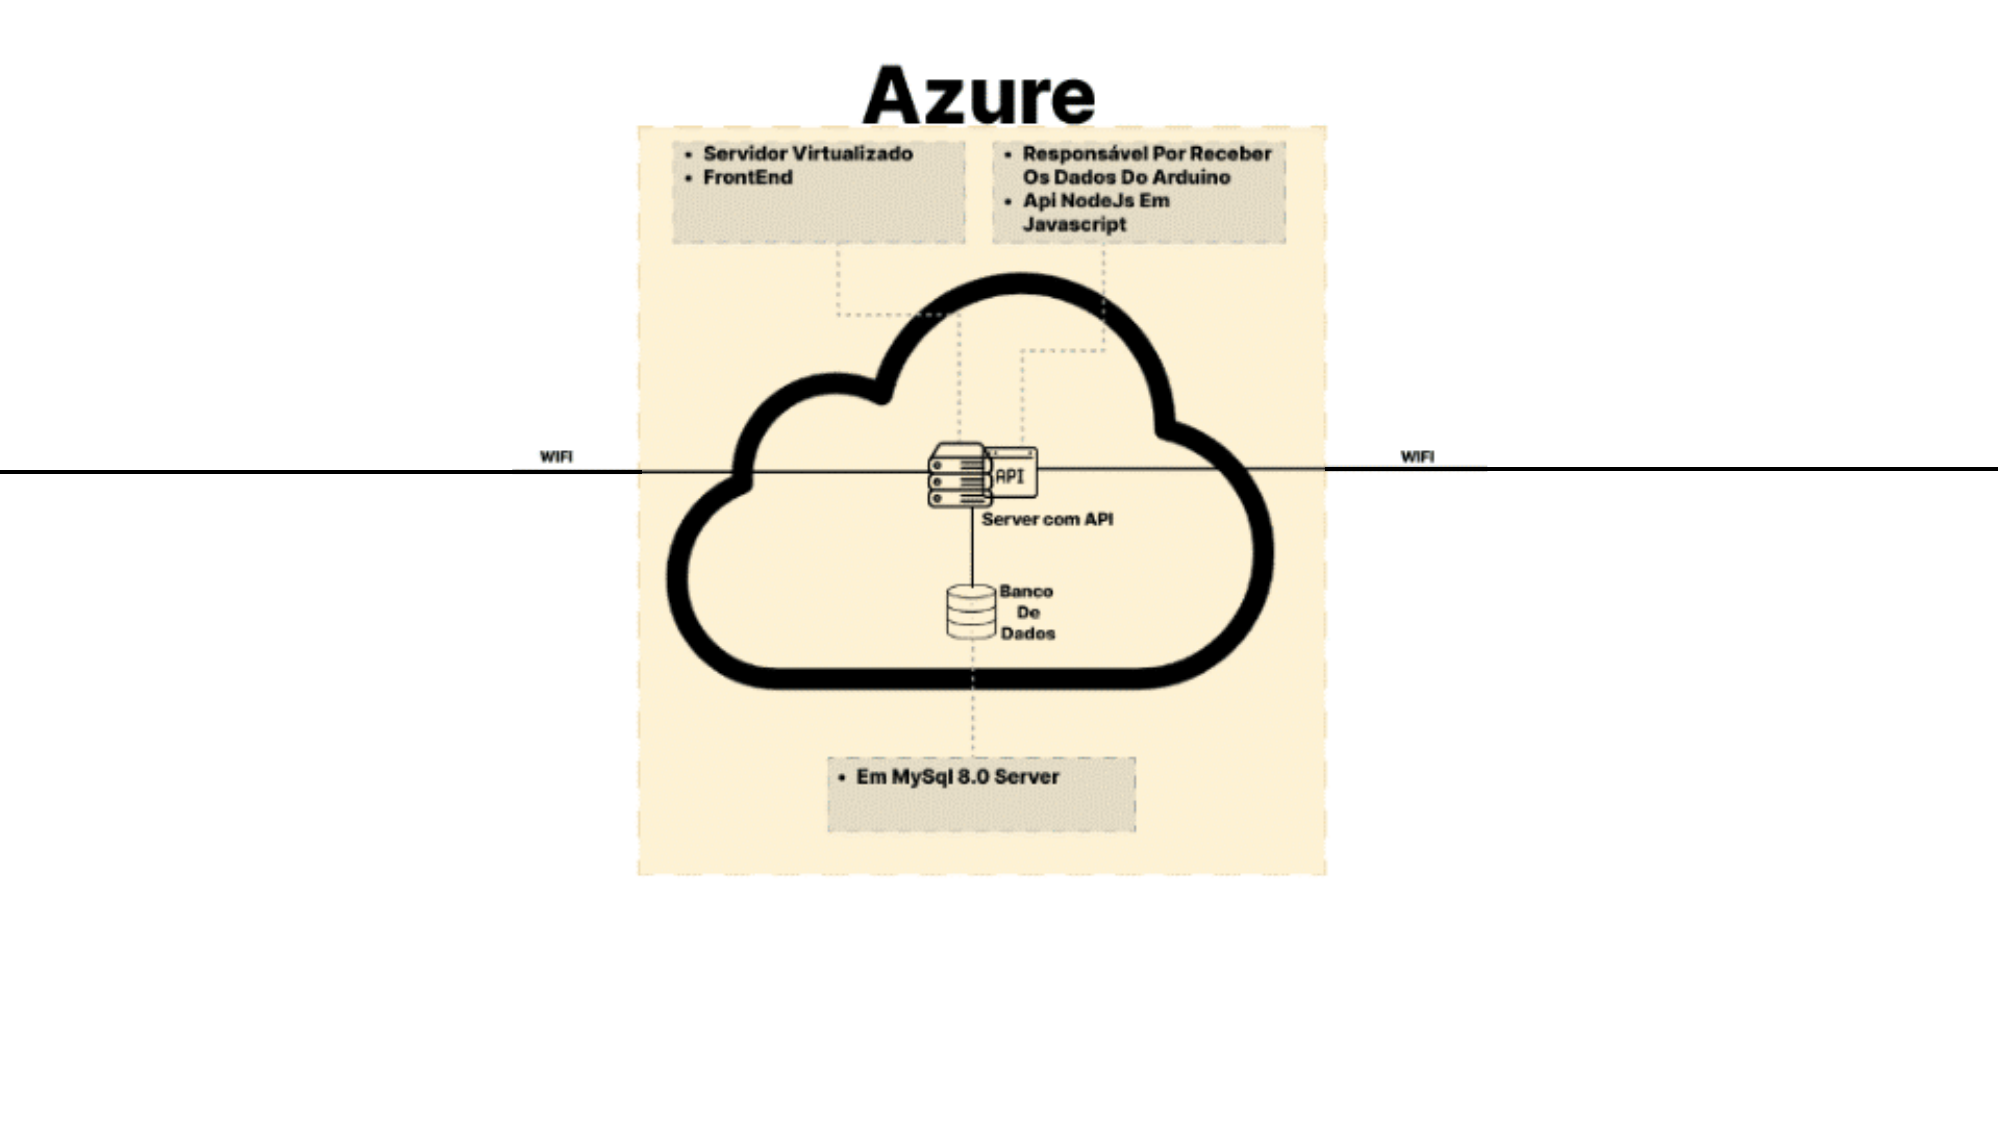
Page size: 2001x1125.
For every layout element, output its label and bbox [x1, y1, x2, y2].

picture [512, 36, 1488, 1089]
